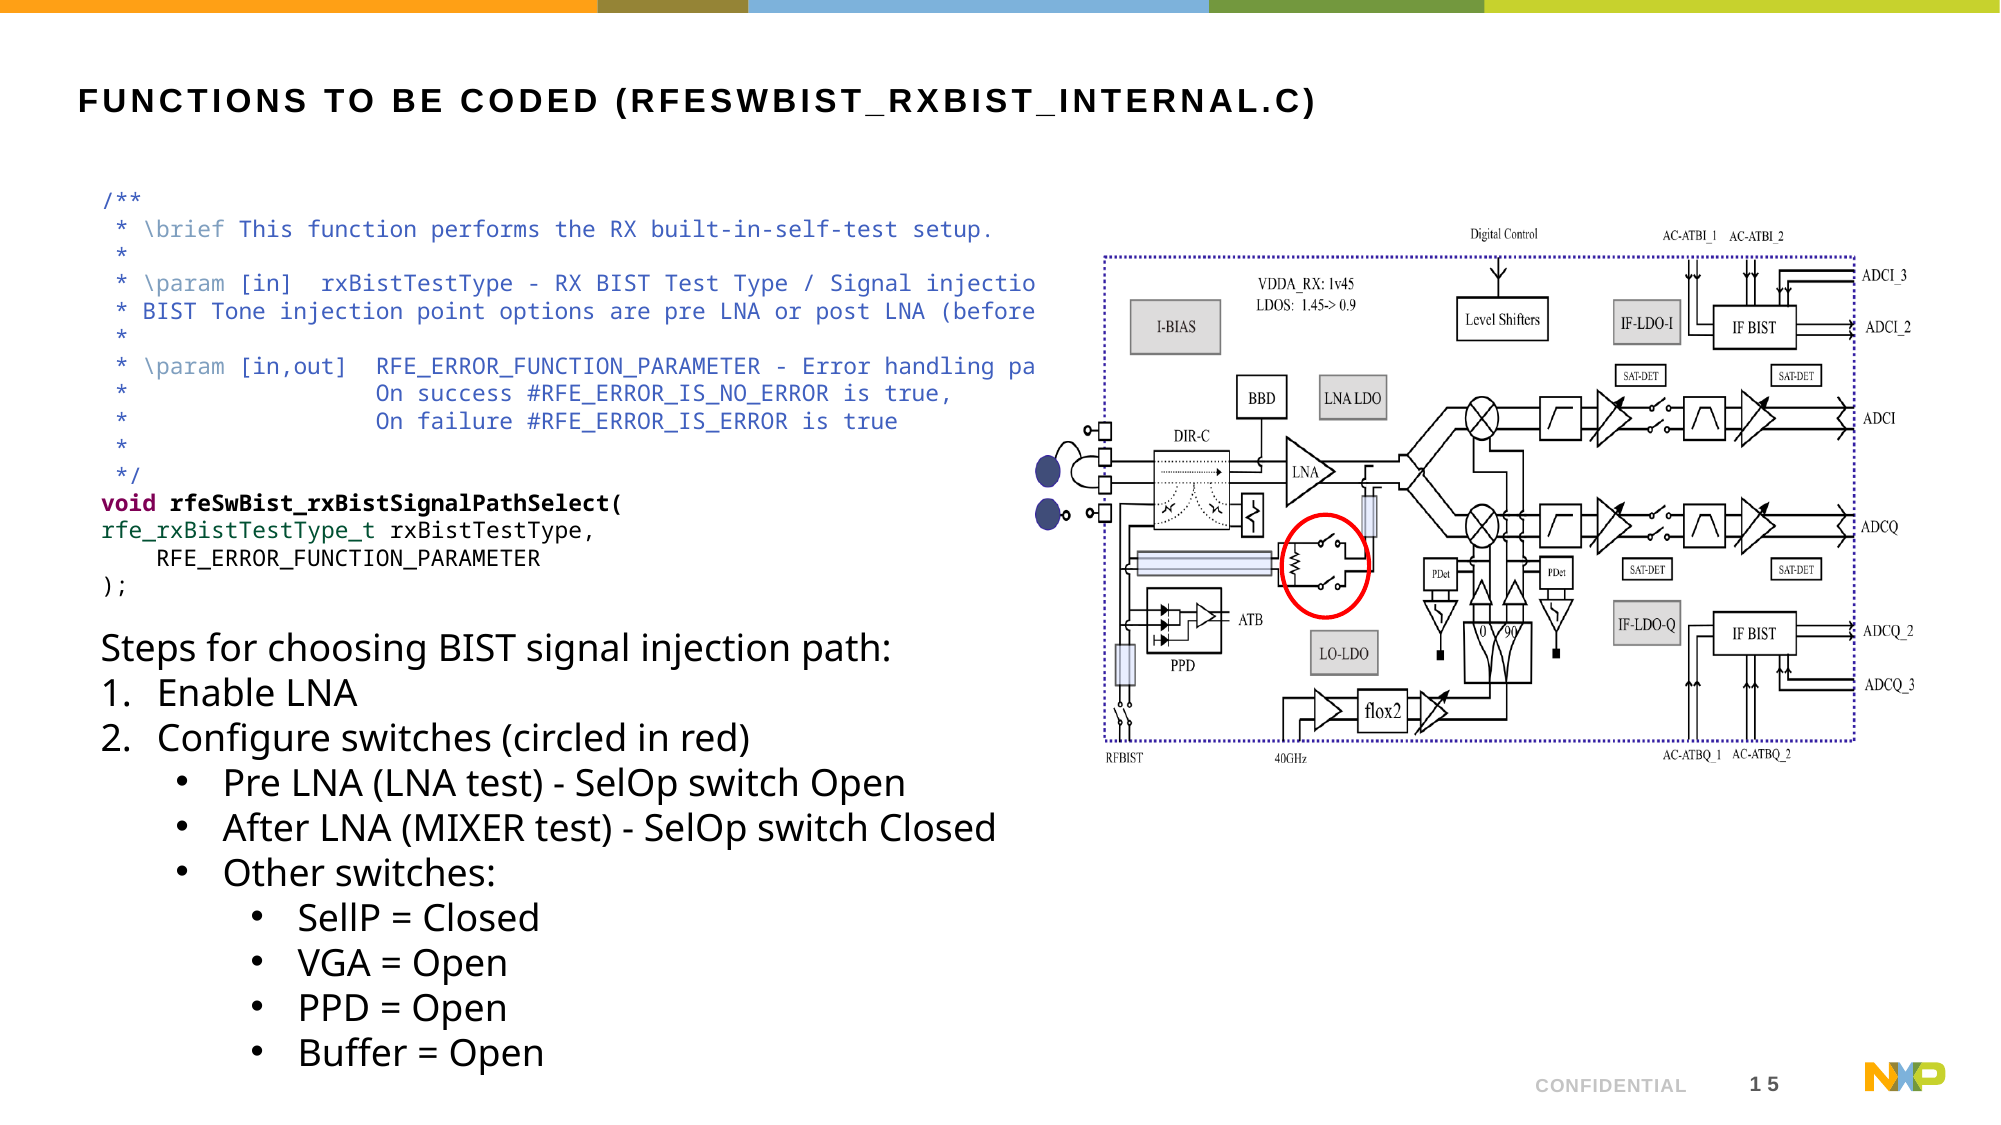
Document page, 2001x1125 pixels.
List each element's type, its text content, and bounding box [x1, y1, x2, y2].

text_box /** * \brief This function performs the RX built-in-self-test setup. * * \param [in] rxBistTestType - RX BIST Test Type / Signal injection point: * BIST Tone injection point options are pre LNA or post LNA (before MIXER) * * \param [in,out] RFE_ERROR_FUNCTION_PARAMETER - Error handling parameter: * On success #RFE_ERROR_IS_NO_ERROR is true, * On failure #RFE_ERROR_IS_ERROR is true * */ void rfeSwBist_rxBistSignalPathSelect( rfe_rxBistTestType_t rxBistTestType, RFE_ERROR_FUNCTION_PARAMETER ); [85, 179, 1914, 616]
text_box Steps for choosing BIST signal injection path: Enable LNA Configure switches (circled in red) Pre LNA (LNA test) - SelOp switch Open After LNA (MIXER test) - SelOp switch Closed Other switches: SellP = Closed VGA = Open PPD = Open Buffer = Open [85, 616, 1036, 1081]
picture [1035, 228, 1915, 764]
title Functions to be coded (rfeswbist_rxbist_internal.c) [62, 71, 1938, 180]
